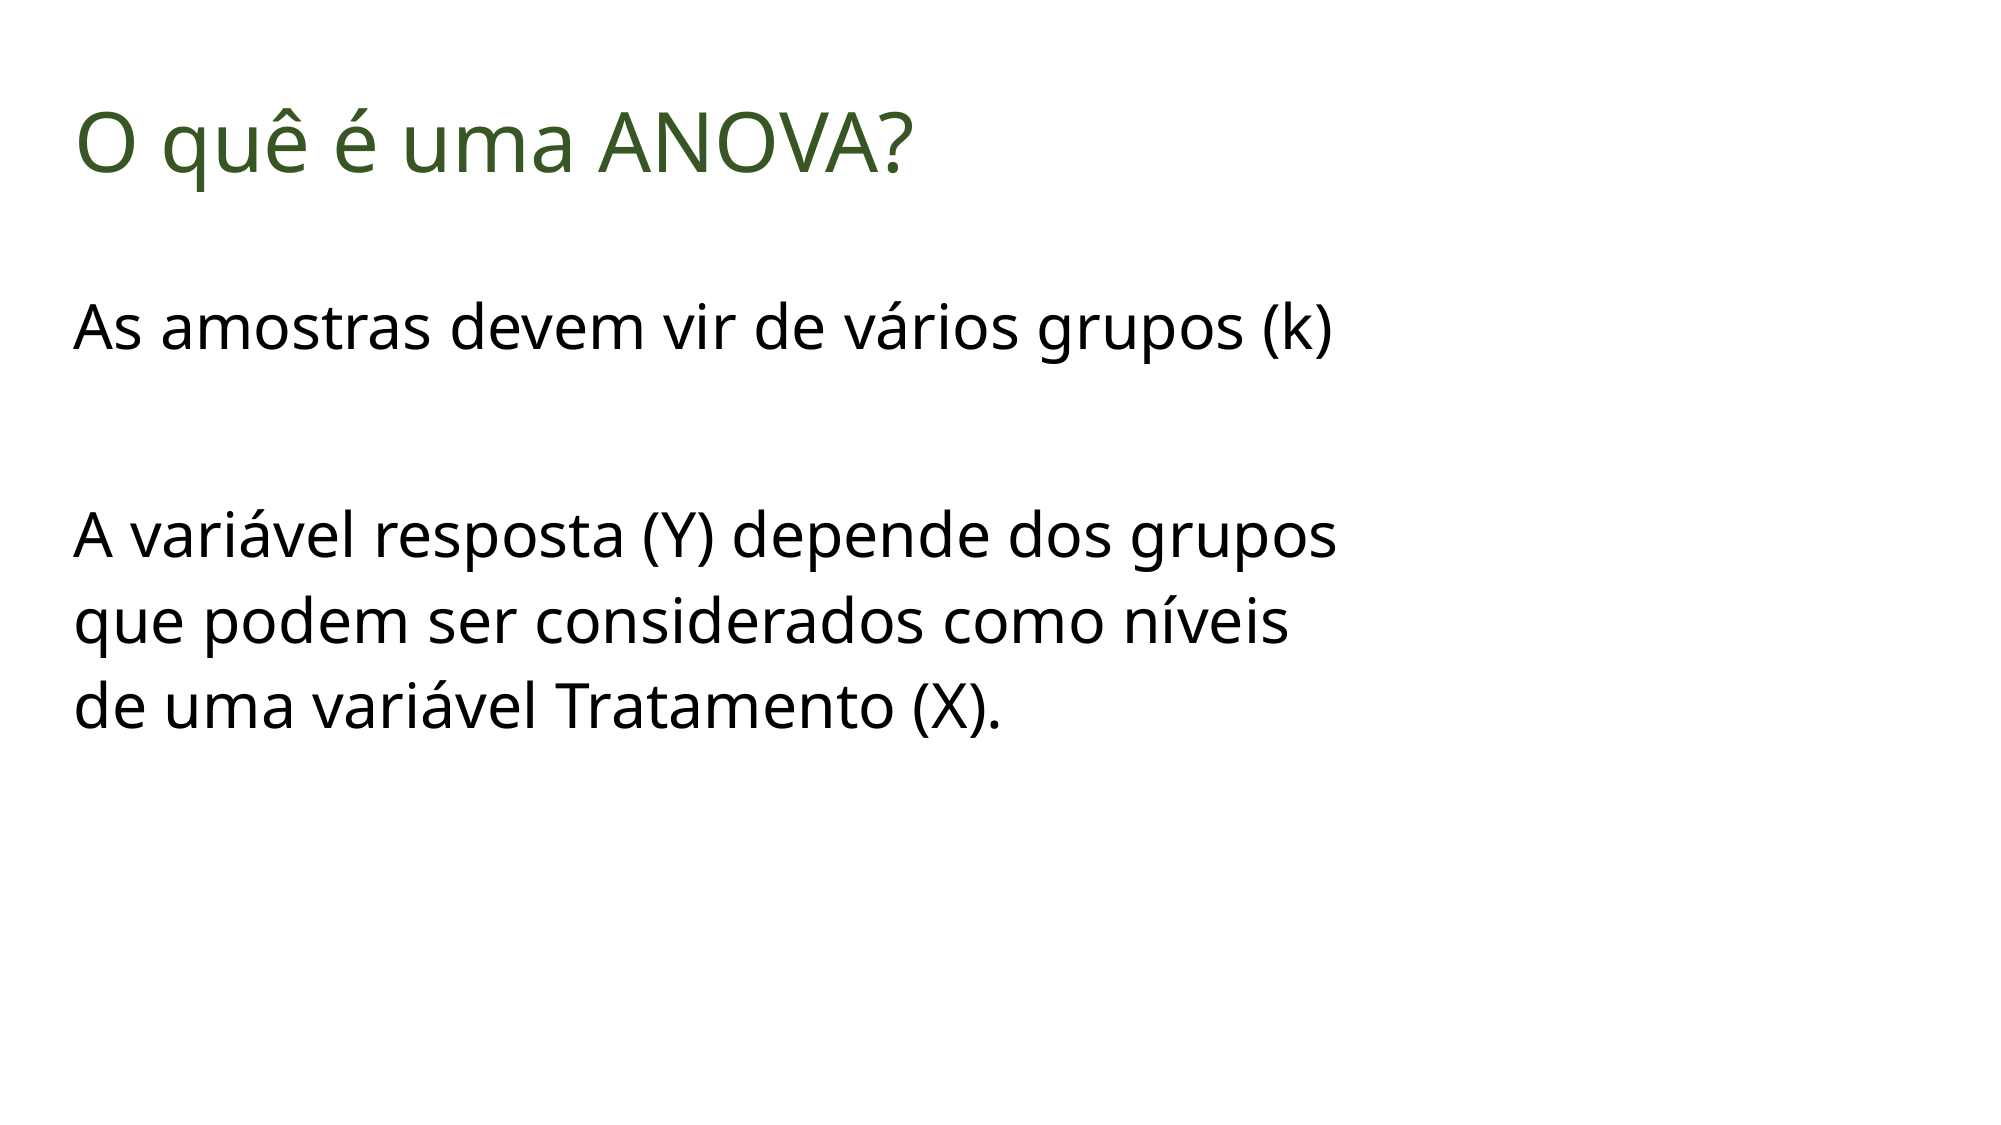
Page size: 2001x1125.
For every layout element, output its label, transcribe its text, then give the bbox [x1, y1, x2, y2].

text_box O quê é uma ANOVA? [59, 81, 1173, 197]
text_box As amostras devem vir de vários grupos (k) A variável resposta (Y) depende dos grupos que podem ser considerados como níveis de uma variável Tratamento (X). [59, 269, 1395, 749]
